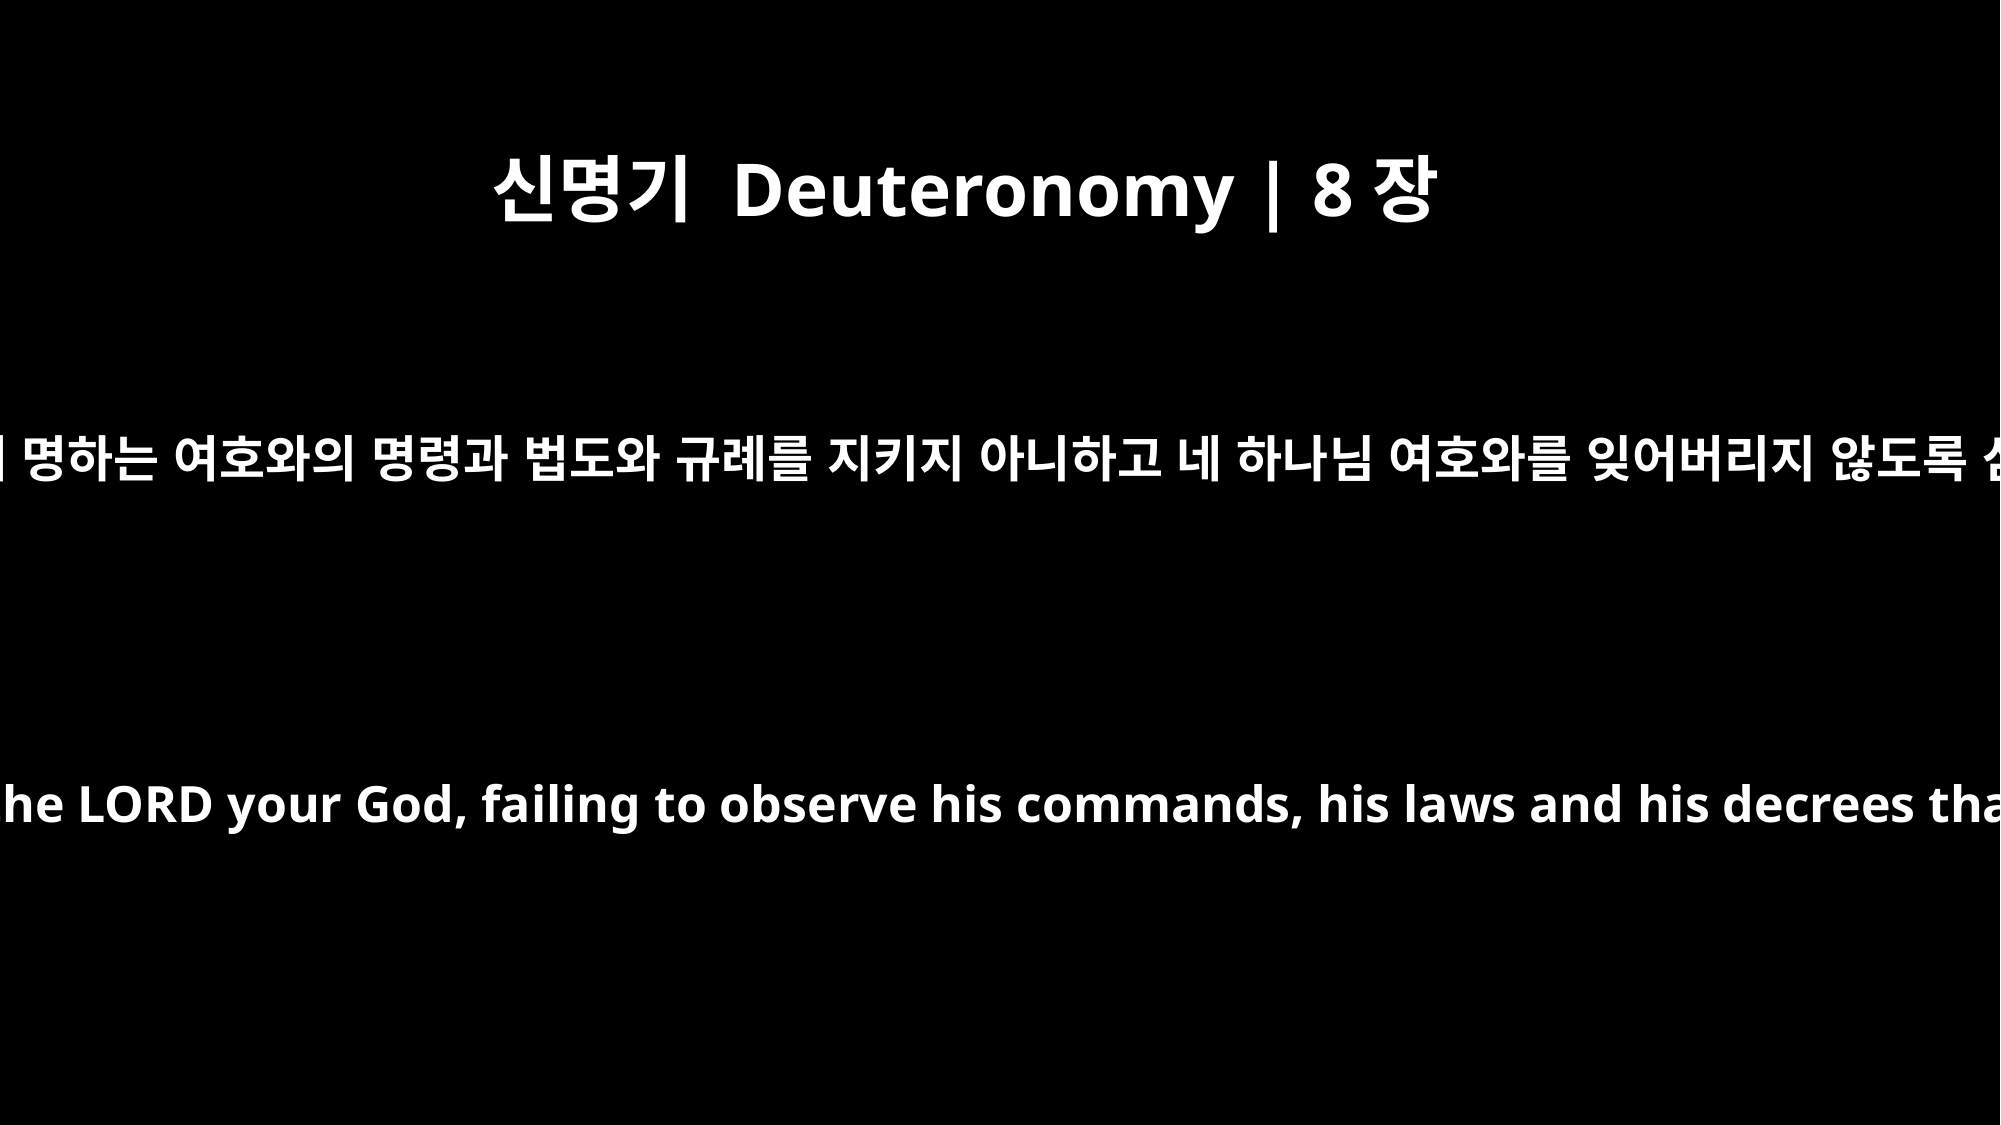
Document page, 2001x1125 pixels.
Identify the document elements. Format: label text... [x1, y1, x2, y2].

text_box 신명기 Deuteronomy | 8장 [476, 136, 1455, 239]
text_box 11 내가 오늘 네게 명하는 여호와의 명령과 법도와 규례를 지키지 아니하고 네 하나님 여호와를 잊어버리지 않도록 삼갈지어다 [0, 359, 2000, 495]
text_box Be careful that you do not forget the LORD your God, failing to observe his commands, his laws and his decrees that I am giving you this day. [0, 764, 2000, 840]
